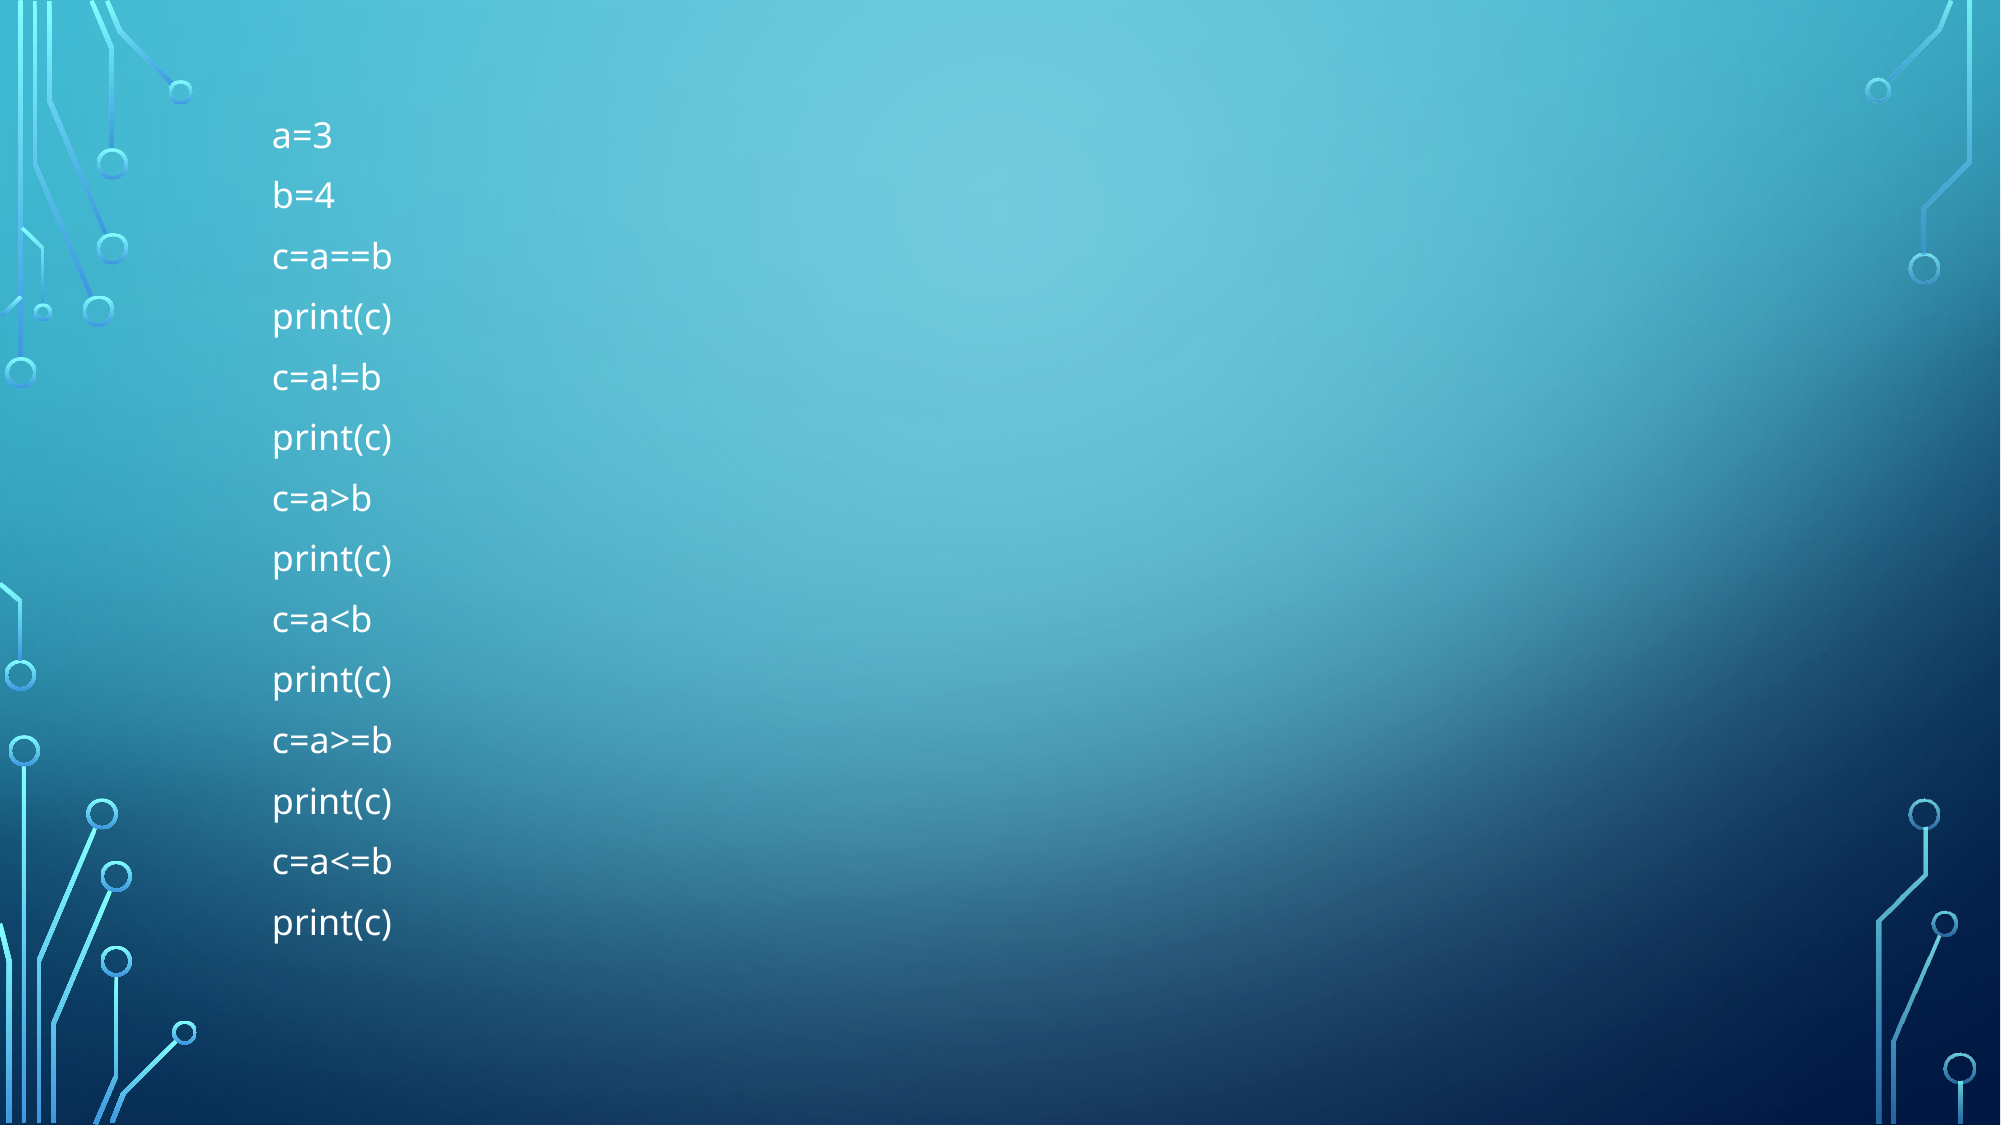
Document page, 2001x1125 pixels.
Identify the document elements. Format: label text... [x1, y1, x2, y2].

list a=3 b=4 c=a==b print(c) c=a!=b print(c) c=a>b print(c) c=a<b print(c) c=a>=b print(c) c=a<=b print(c) [187, 96, 1813, 950]
